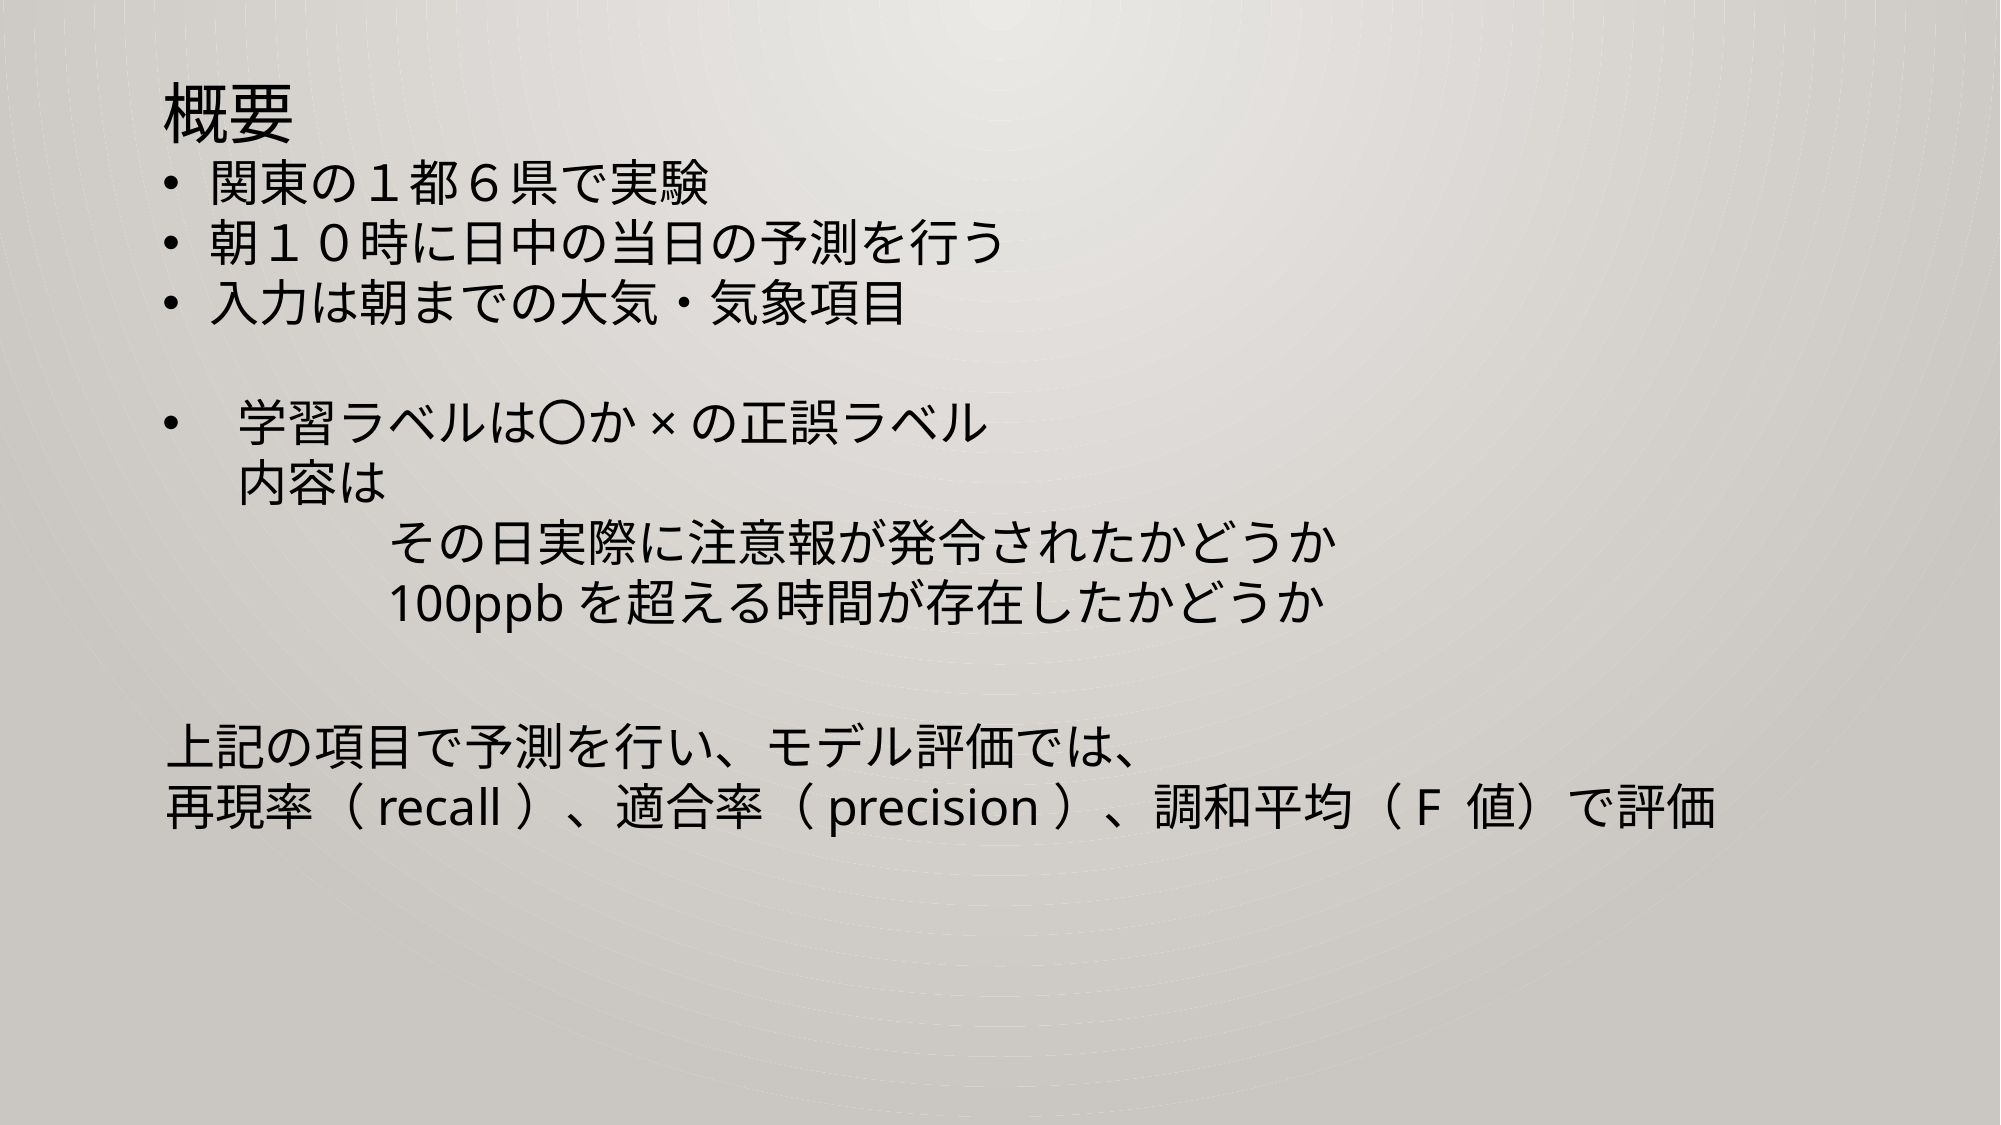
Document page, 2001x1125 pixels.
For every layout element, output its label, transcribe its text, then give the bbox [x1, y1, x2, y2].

text_box 概要 関東の１都６県で実験 朝１０時に日中の当日の予測を行う 入力は朝までの大気・気象項目 学習ラベルは〇か×の正誤ラベル 内容は その日実際に注意報が発令されたかどうか 100ppbを超える時間が存在したかどうか [147, 64, 1352, 640]
text_box 上記の項目で予測を行い、モデル評価では、 再現率（recall）、適合率（precision）、調和平均（F 値）で評価 [150, 708, 1731, 843]
